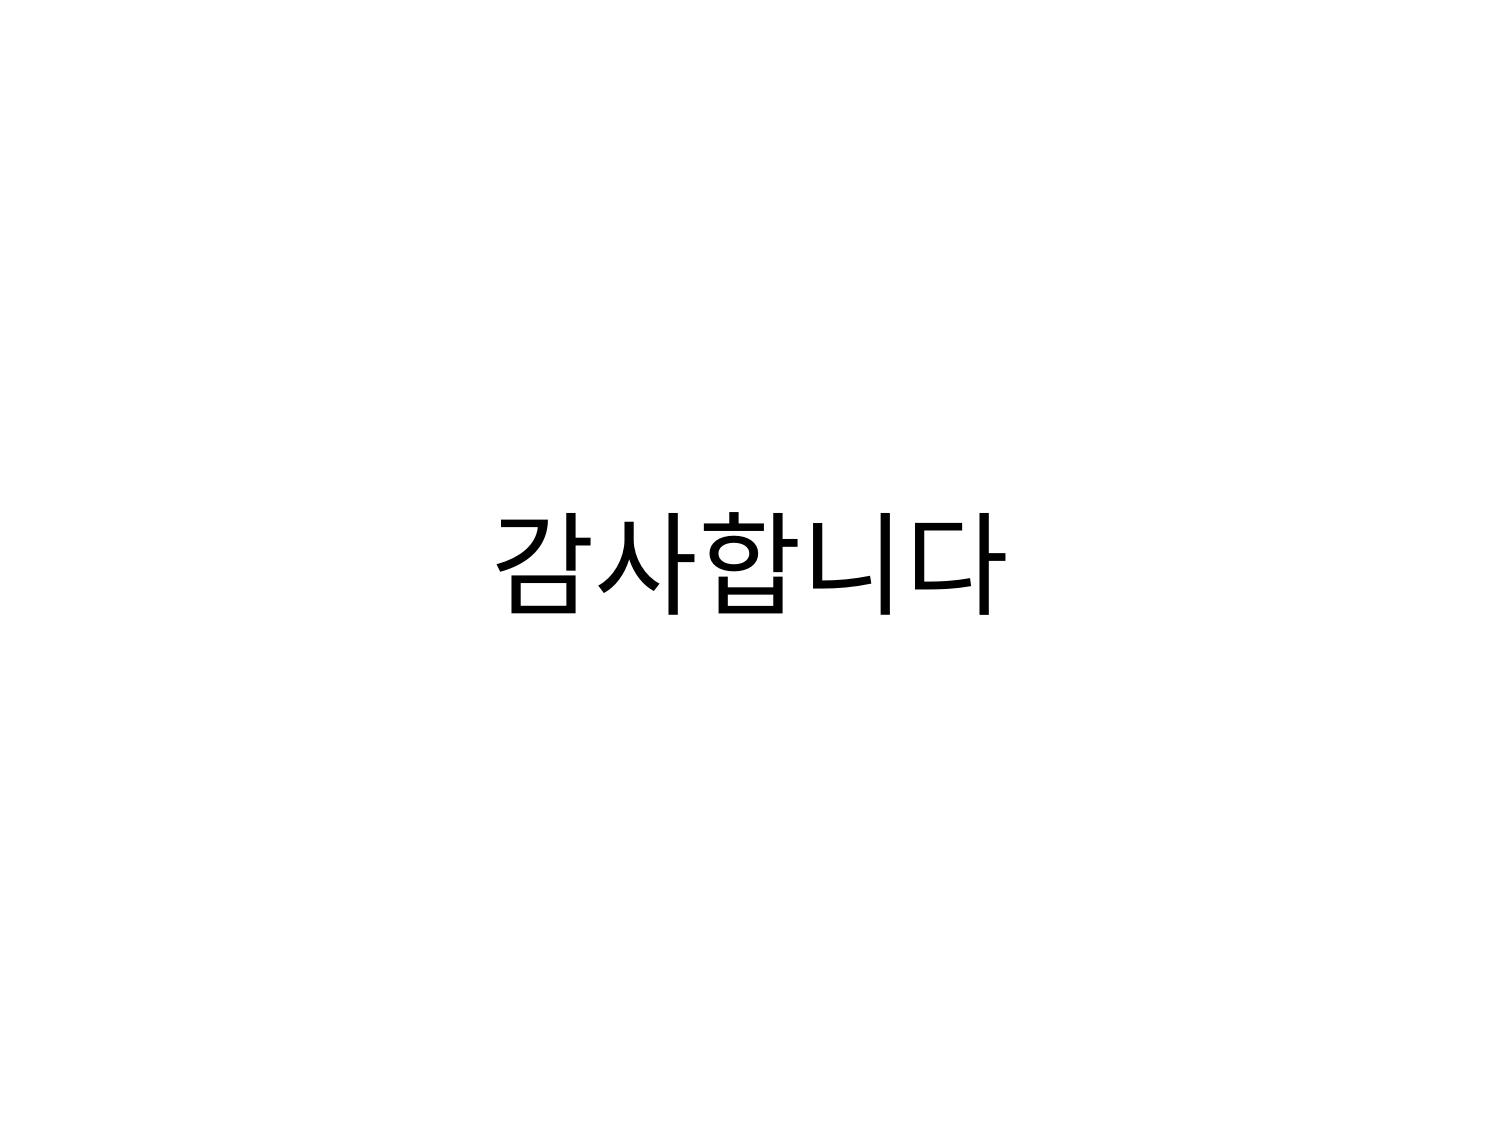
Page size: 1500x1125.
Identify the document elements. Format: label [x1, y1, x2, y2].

text_box [476, 486, 1024, 637]
